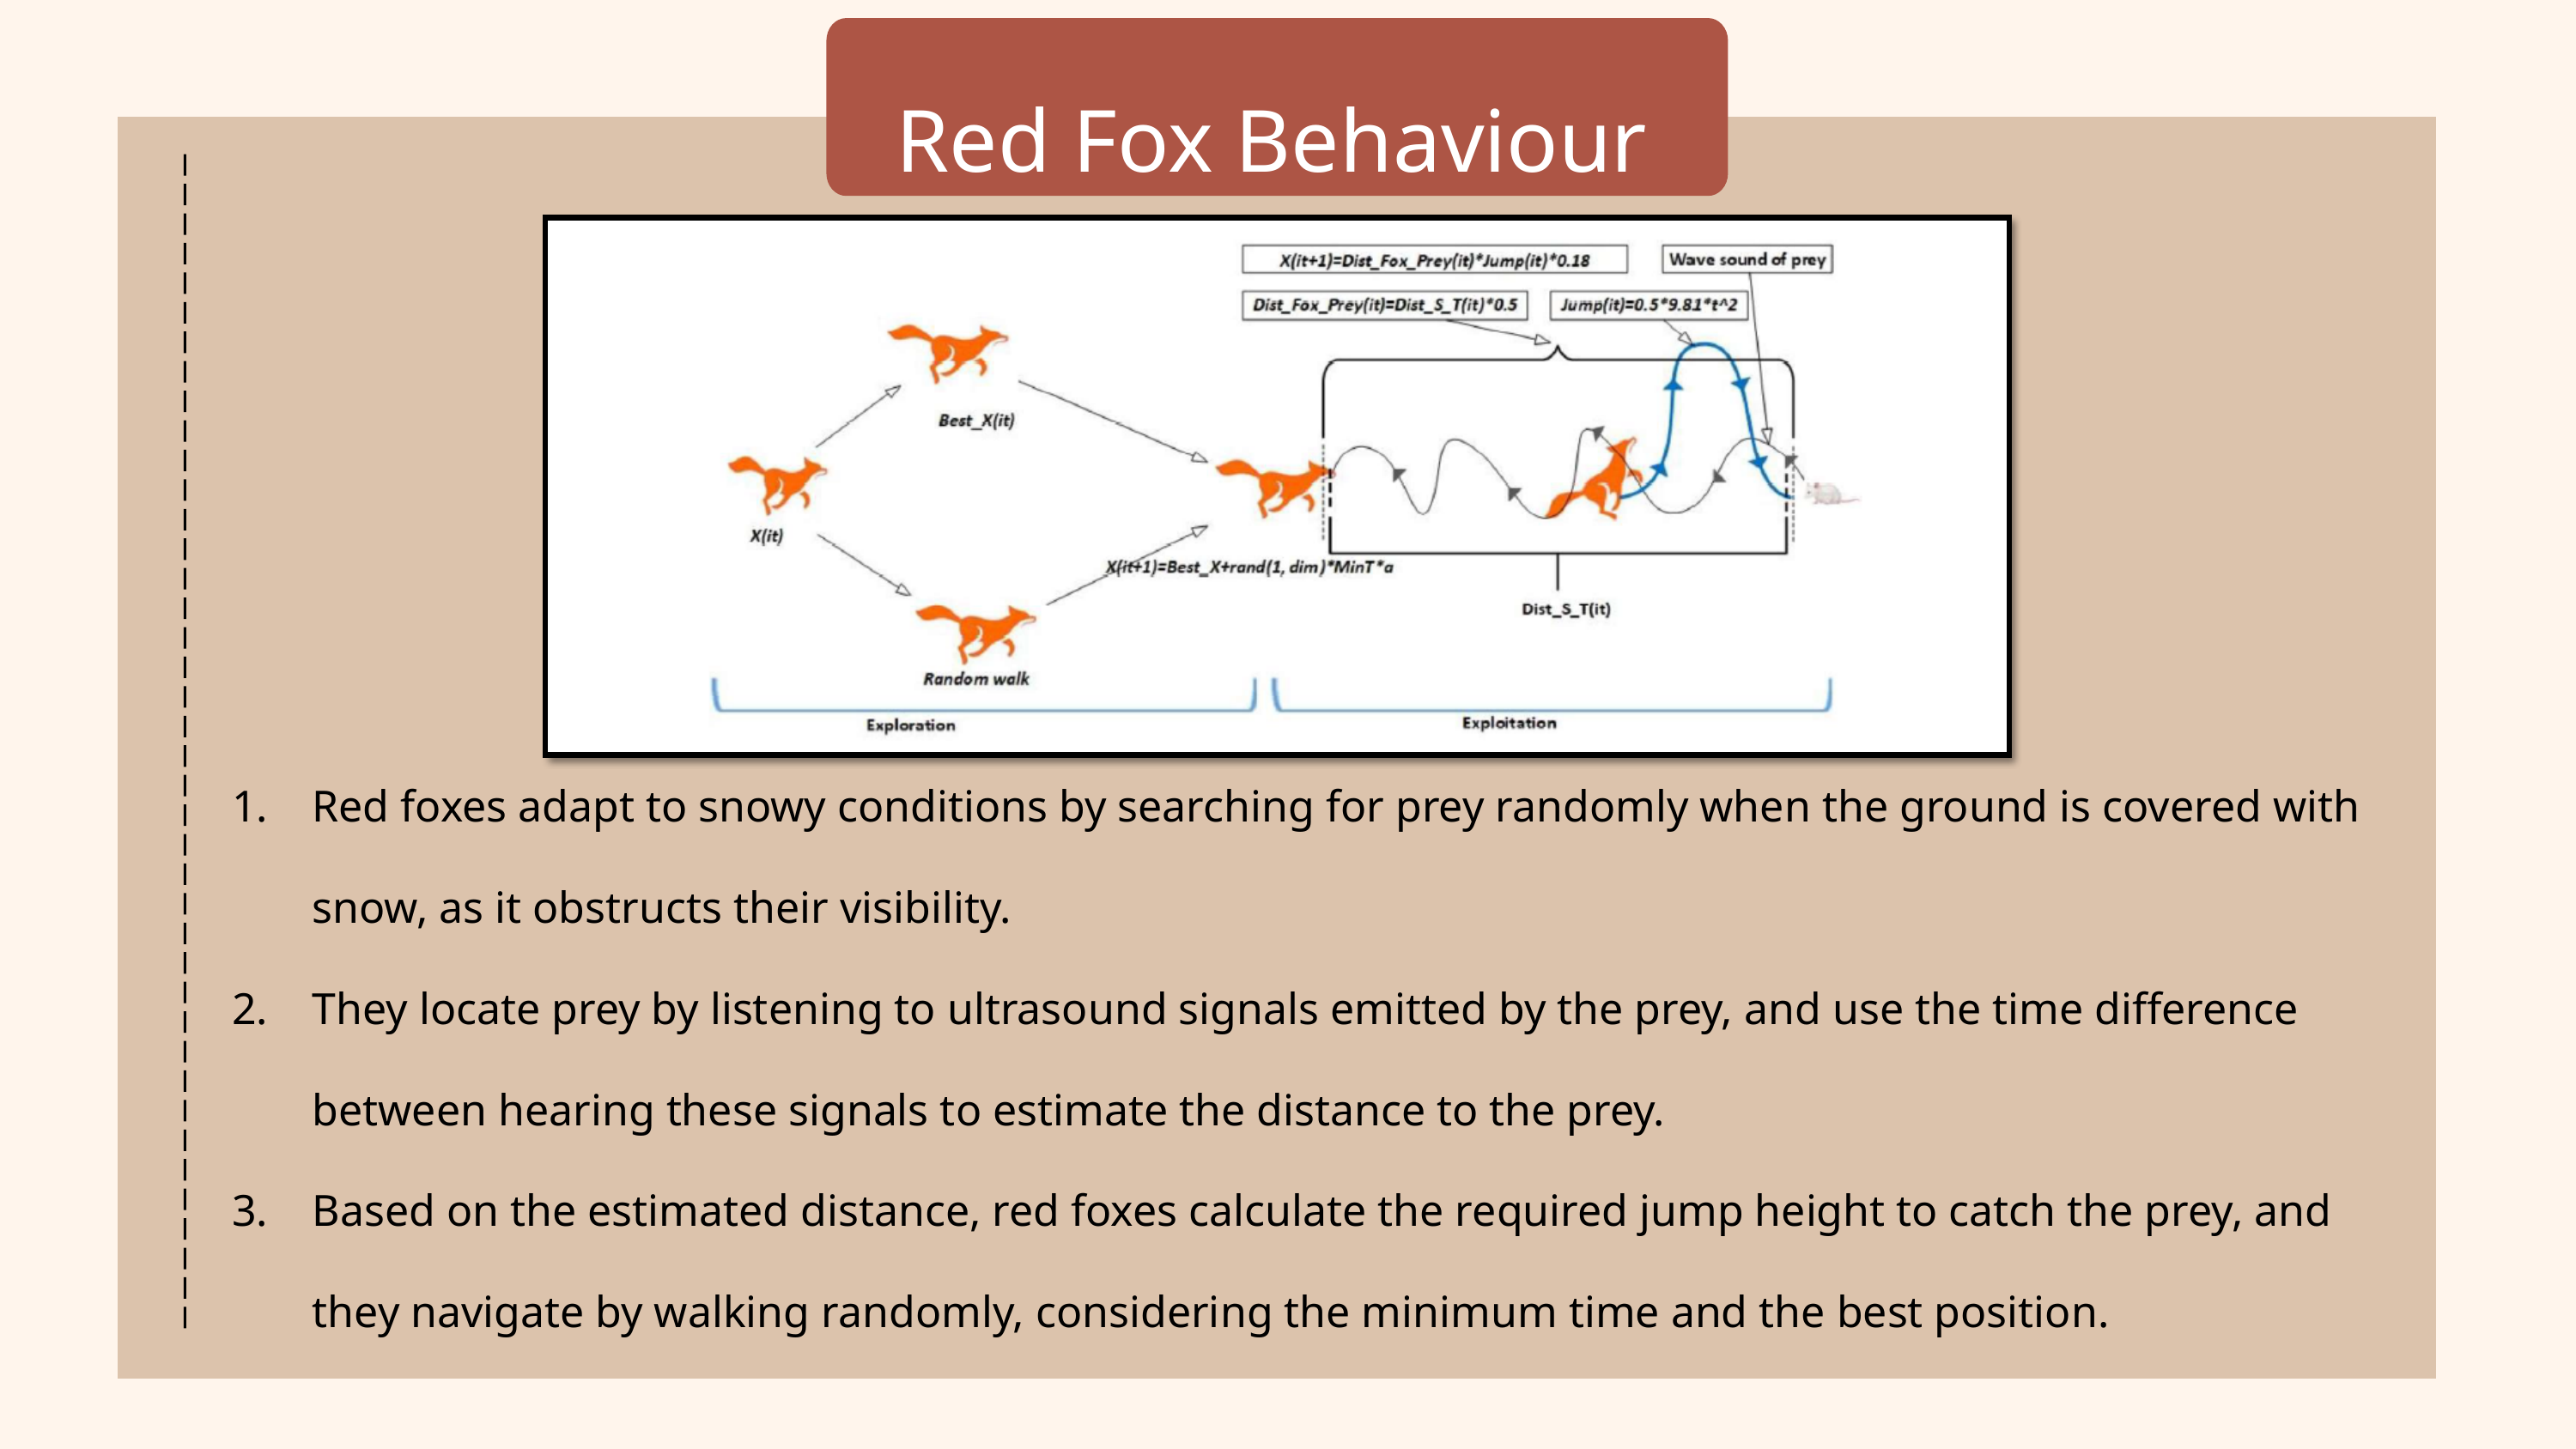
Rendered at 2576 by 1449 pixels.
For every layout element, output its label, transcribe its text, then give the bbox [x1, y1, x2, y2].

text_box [826, 17, 1728, 197]
text_box Red Fox Behaviour [665, 0, 1879, 113]
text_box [118, 116, 2437, 1379]
picture [548, 220, 2007, 753]
